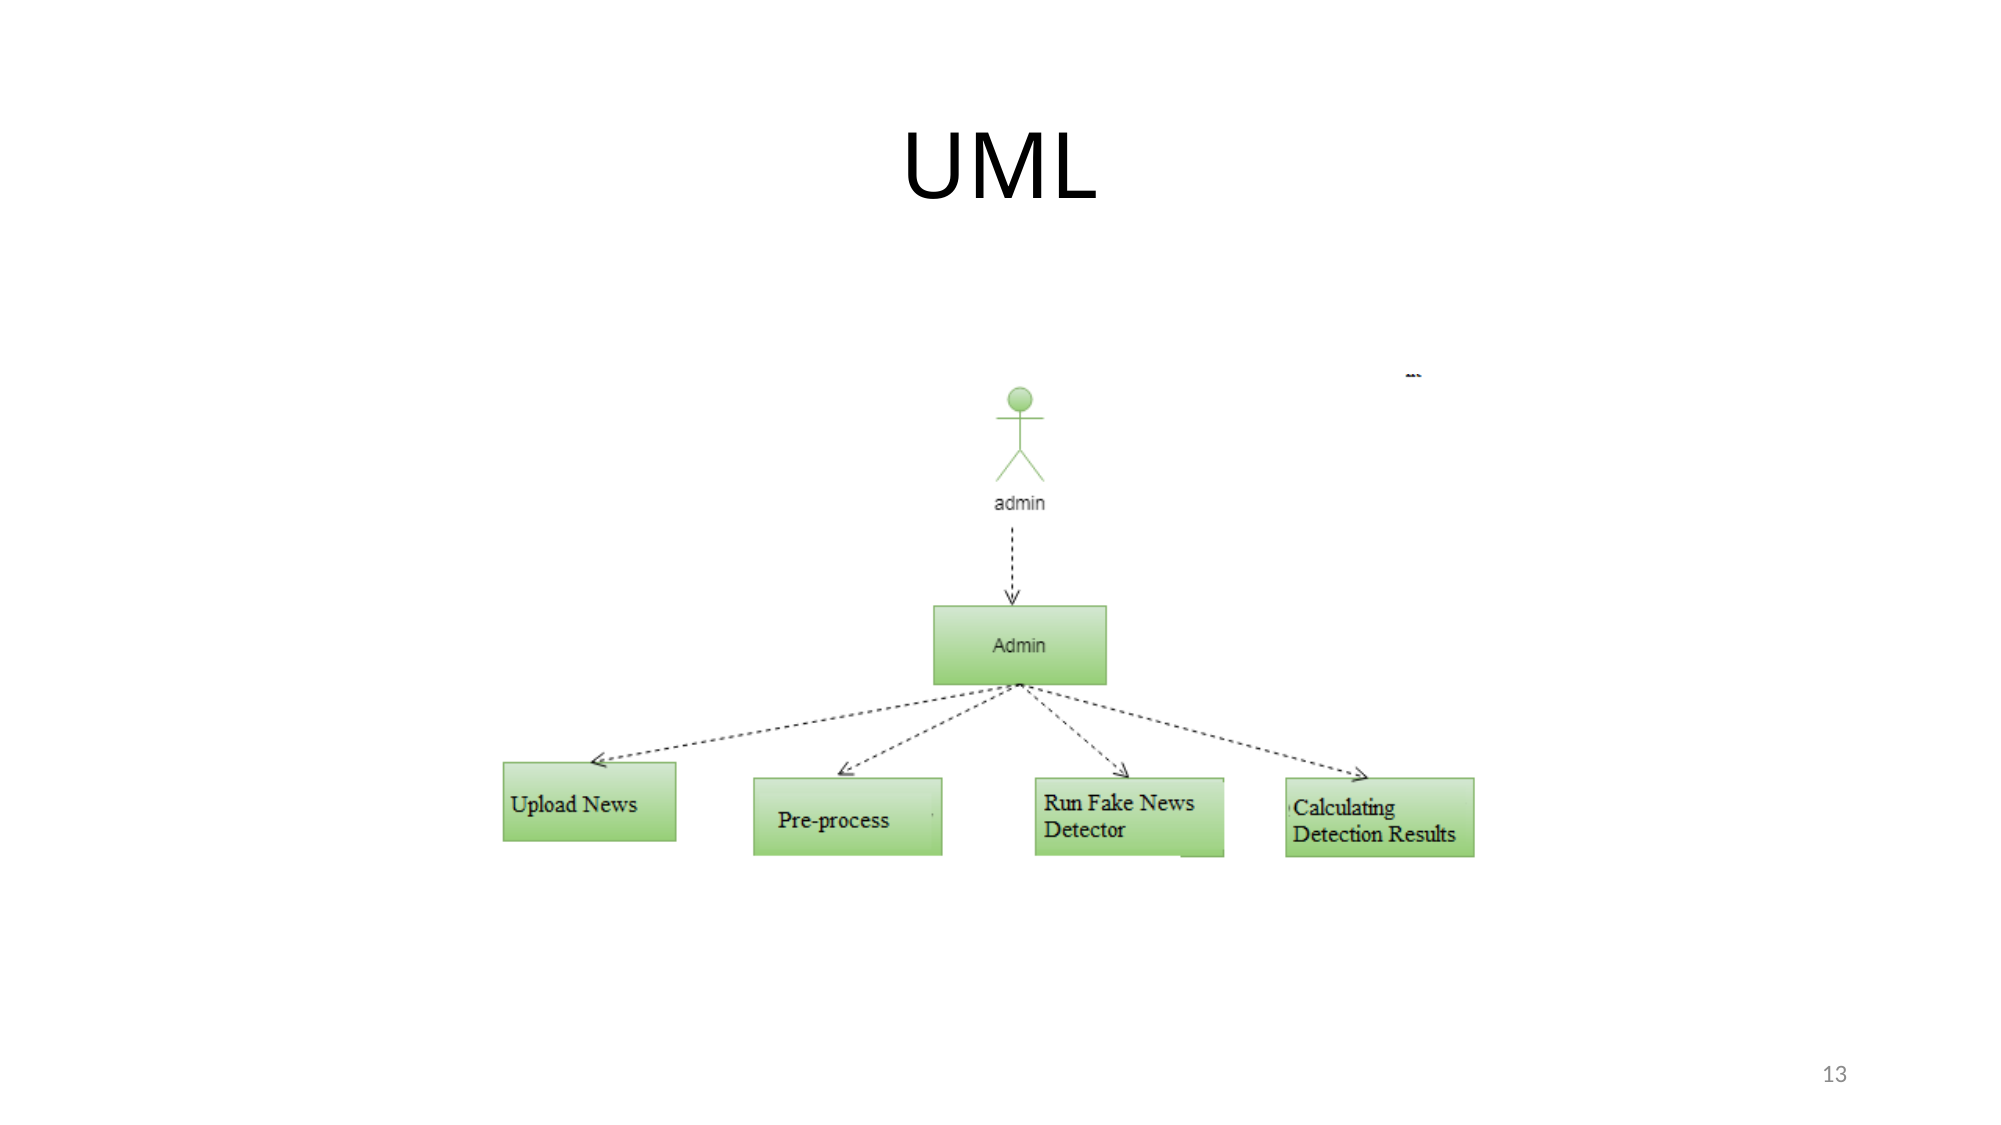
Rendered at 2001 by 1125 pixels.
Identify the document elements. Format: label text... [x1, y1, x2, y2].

title UML [137, 59, 1863, 278]
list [489, 374, 1511, 939]
slide_number 13 [1412, 1042, 1863, 1103]
